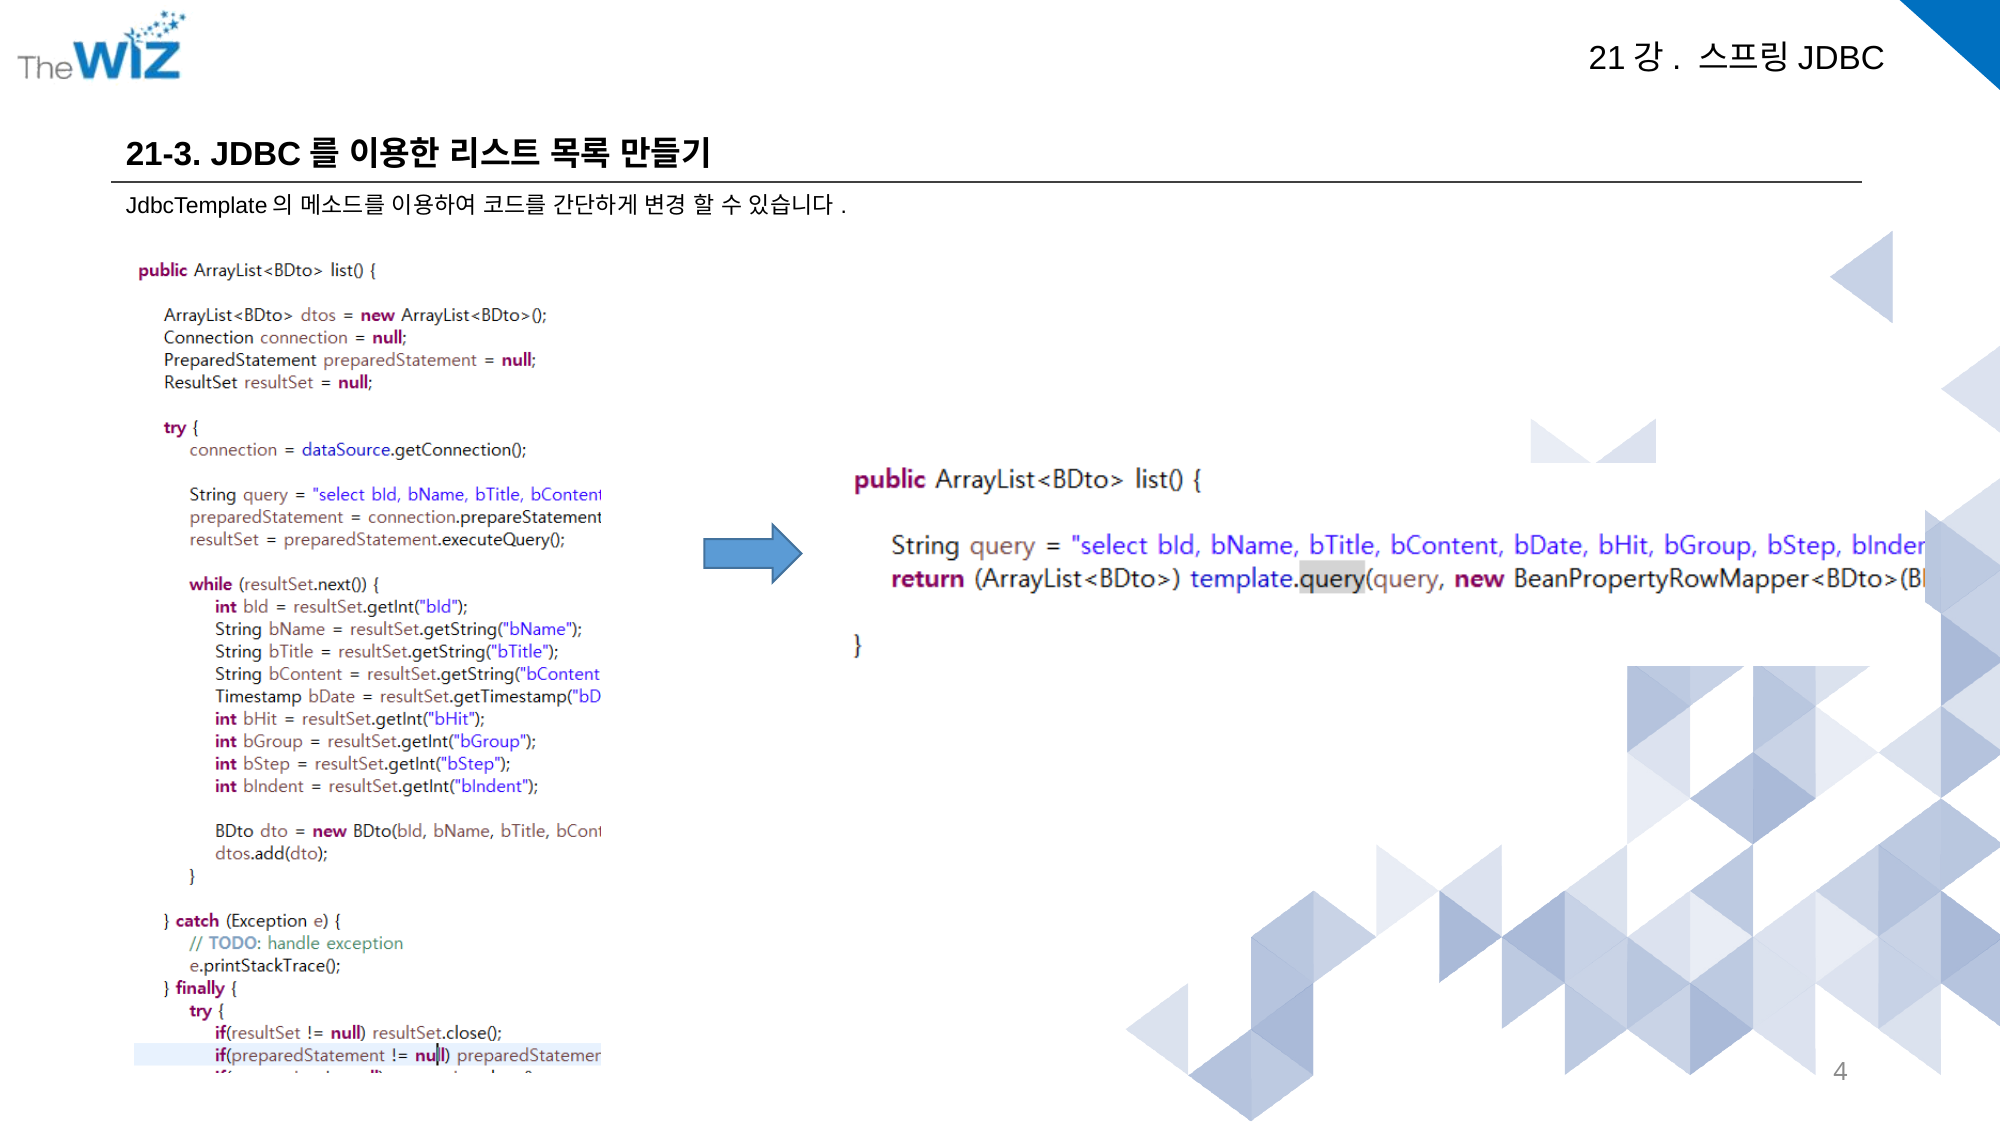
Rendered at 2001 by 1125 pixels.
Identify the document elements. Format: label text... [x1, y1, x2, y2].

picture [134, 258, 601, 1073]
text_box JdbcTemplate의 메소드를 이용하여 코드를 간단하게 변경 할 수 있습니다. [111, 183, 1863, 226]
slide_number 4 [1412, 1042, 1863, 1103]
text_box [703, 522, 803, 585]
picture [0, 0, 215, 90]
picture [851, 463, 1925, 666]
text_box 21-3. JDBC를 이용한 리스트 목록 만들기 [111, 124, 1863, 180]
